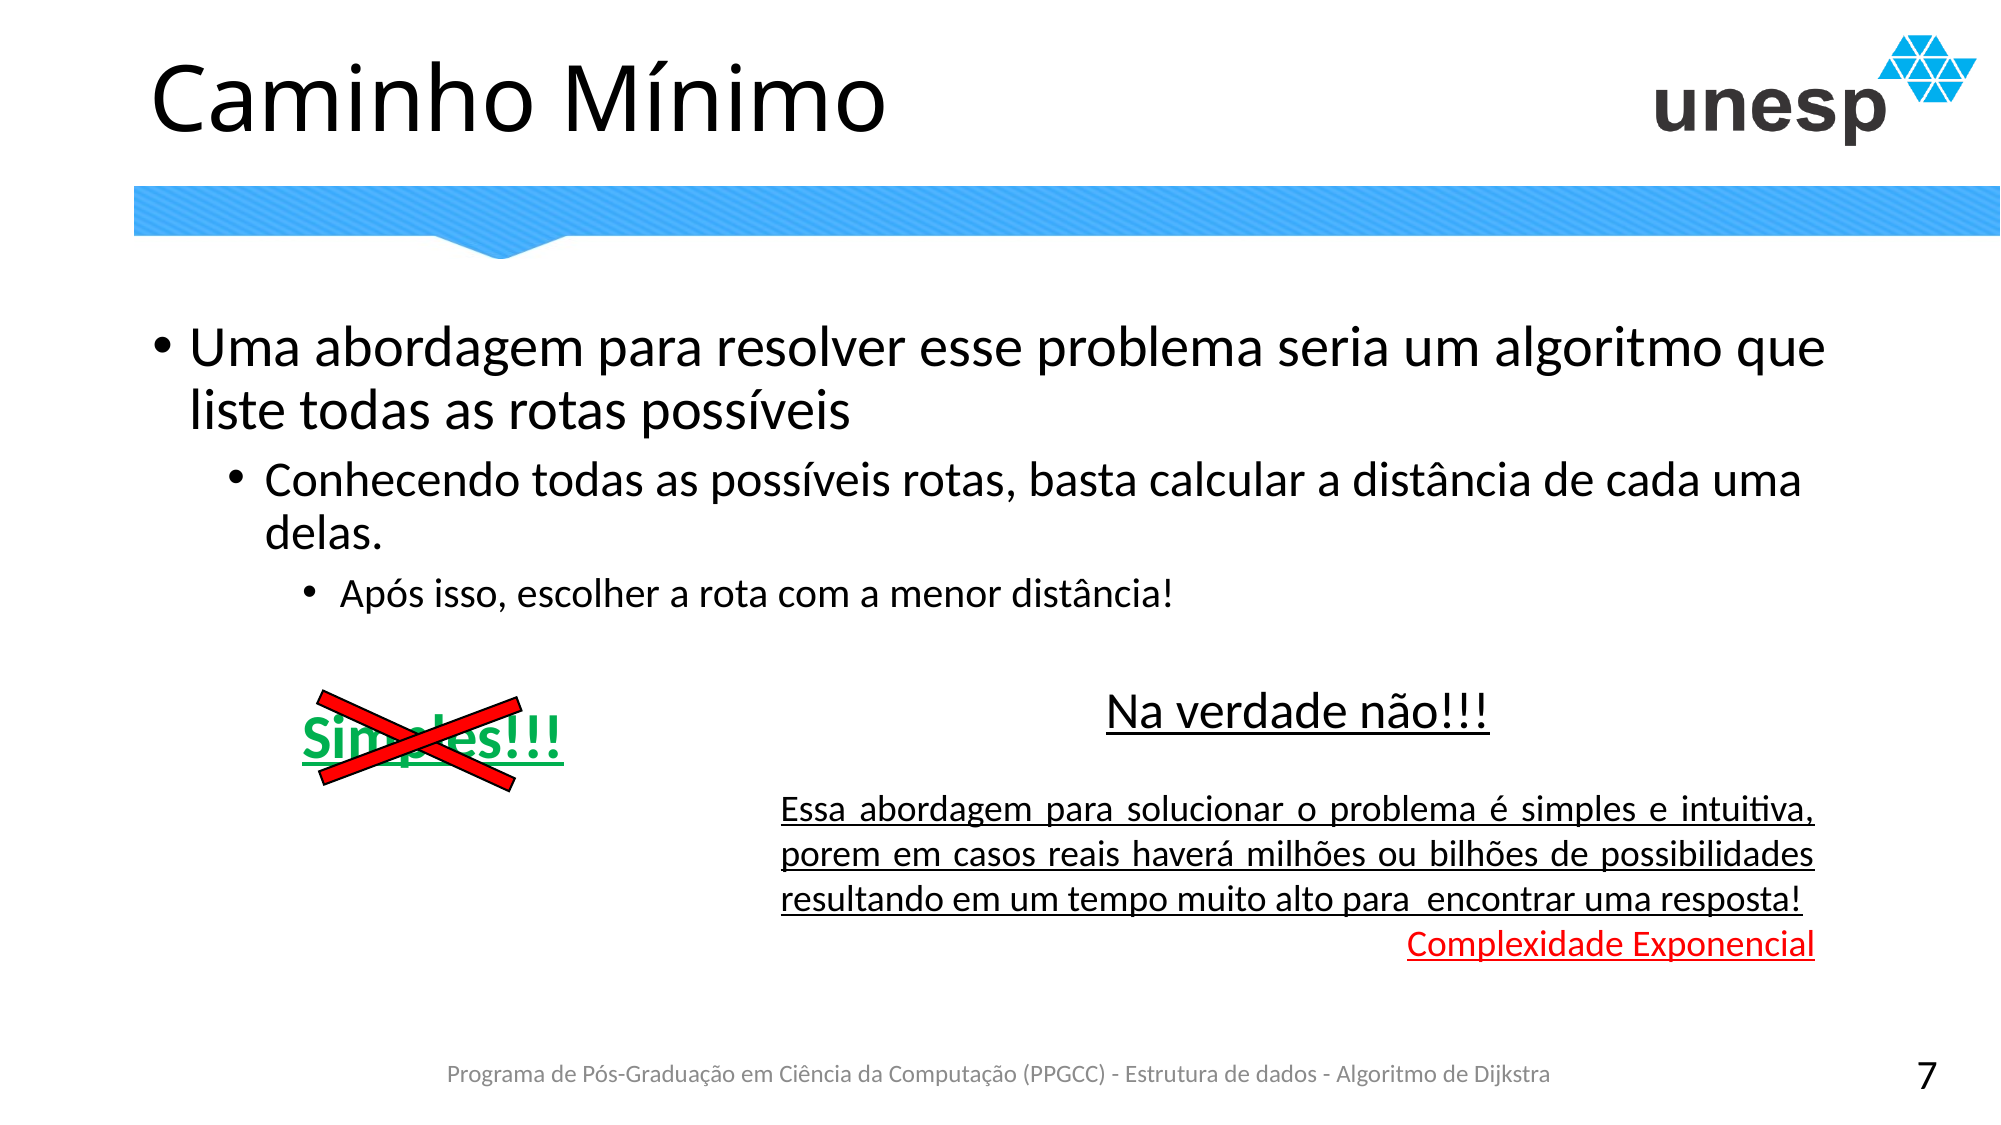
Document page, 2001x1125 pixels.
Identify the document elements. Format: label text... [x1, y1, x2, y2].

list Uma abordagem para resolver esse problema seria um algoritmo que liste todas as rotas possíveis Conhecendo todas as possíveis rotas, basta calcular a distância de cada uma delas. Após isso, escolher a rota com a menor distância! Simples!!! [137, 308, 1863, 1023]
text_box [315, 689, 418, 741]
text_box Na verdade não!!! Essa abordagem para solucionar o problema é simples e intuitiva, porem em casos reais haverá milhões ou bilhões de possibilidades resultando em um tempo muito alto para encontrar uma resposta! Complexidade Exponencial [765, 669, 1831, 972]
text_box [418, 743, 517, 793]
picture [1656, 35, 1977, 146]
slide_number 7 [1887, 1042, 1953, 1103]
picture [134, 186, 2000, 259]
text_box [317, 695, 523, 786]
title Caminho Mínimo [134, 22, 1551, 182]
footer Programa de Pós-Graduação em Ciência da Computação (PPGCC) - Estrutura de dados - Algoritmo de Dijkstra [380, 1042, 1620, 1103]
